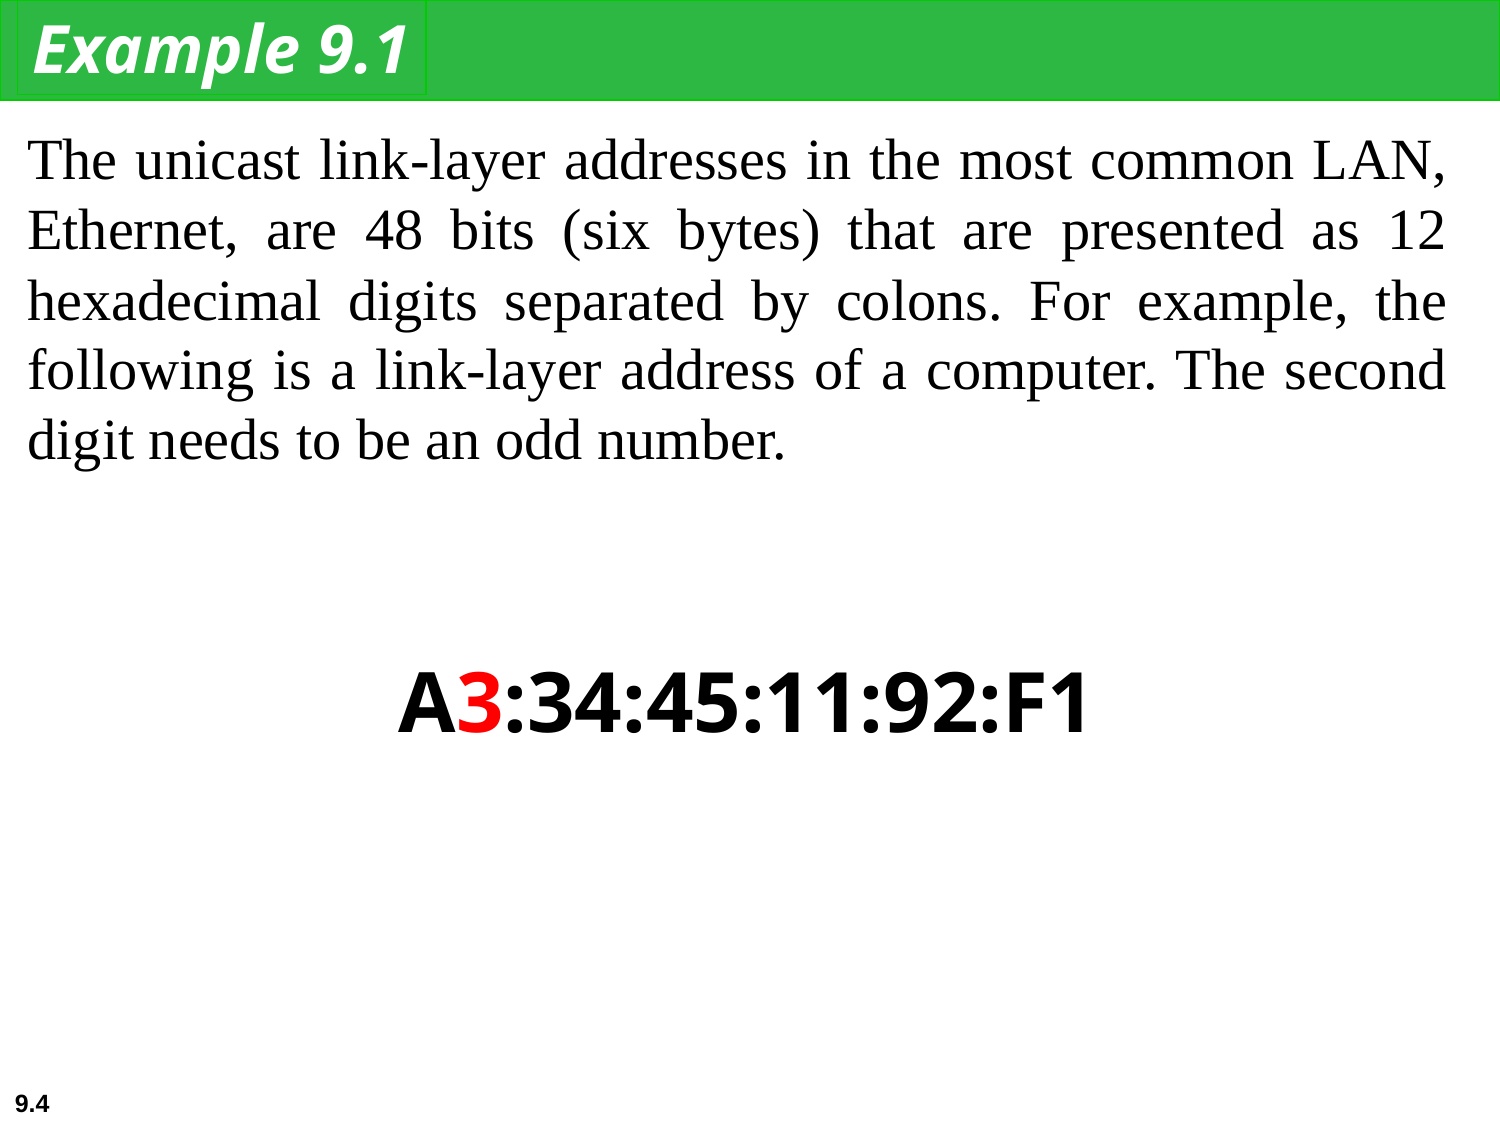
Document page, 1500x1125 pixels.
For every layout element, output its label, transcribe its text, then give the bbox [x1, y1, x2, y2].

text_box The unicast link-layer addresses in the most common LAN, Ethernet, are 48 bits (six bytes) that are presented as 12 hexadecimal digits separated by colons. For example, the following is a link-layer address of a computer. The second digit needs to be an odd number. [12, 114, 1463, 479]
text_box 9.4 [0, 1049, 313, 1125]
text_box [0, 0, 1500, 101]
text_box A3:34:45:11:92:F1 [383, 641, 1111, 757]
